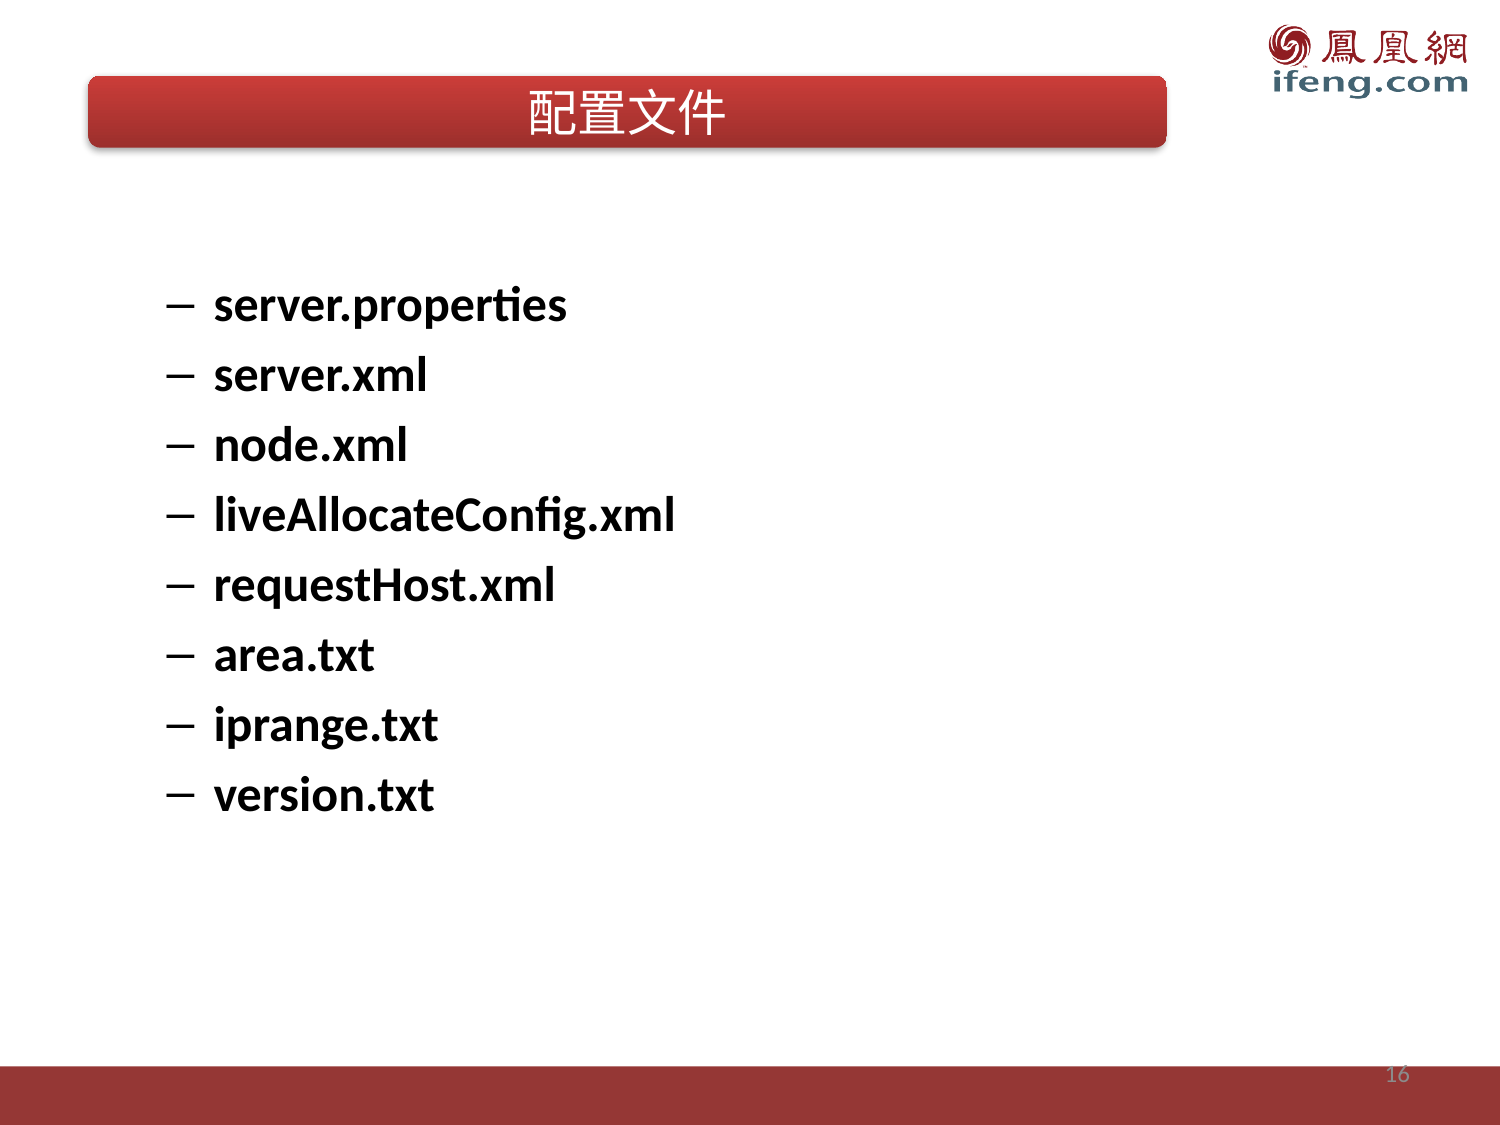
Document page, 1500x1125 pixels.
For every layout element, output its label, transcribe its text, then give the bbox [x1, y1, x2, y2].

slide_number 16 [1074, 1042, 1425, 1103]
picture [1265, 23, 1472, 105]
text_box 配置文件 [88, 75, 1167, 148]
list server.properties server.xml node.xml liveAllocateConfig.xml requestHost.xml area.txt iprange.txt version.txt [76, 184, 1427, 928]
